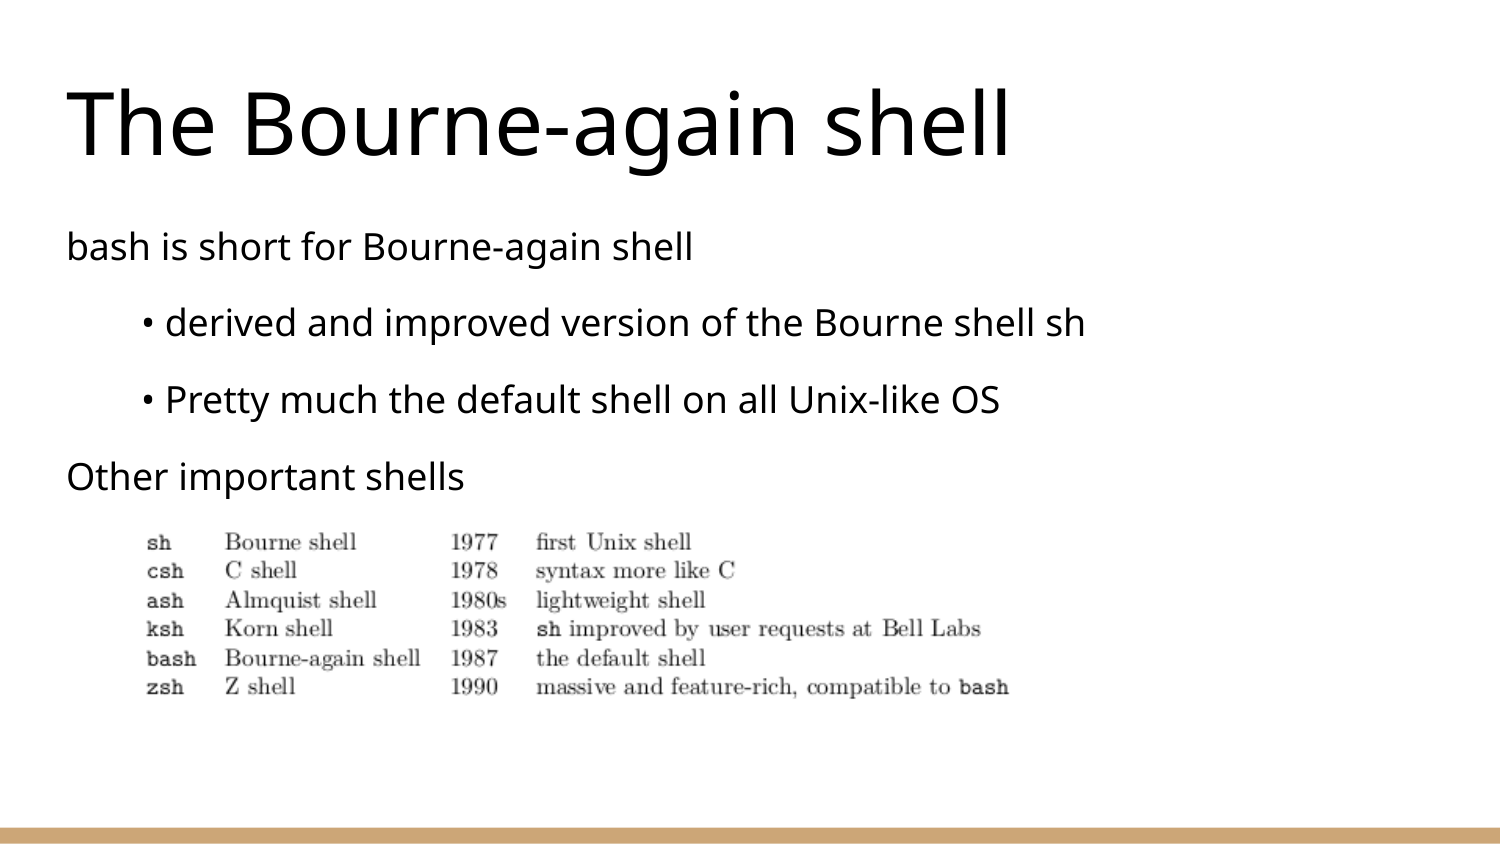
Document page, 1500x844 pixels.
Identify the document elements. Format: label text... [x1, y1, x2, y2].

list bash is short for Bourne-again shell • derived and improved version of the Bourne shell sh • Pretty much the default shell on all Unix-like OS Other important shells [51, 200, 1449, 752]
title The Bourne-again shell [51, 51, 1449, 189]
picture [131, 516, 1039, 721]
